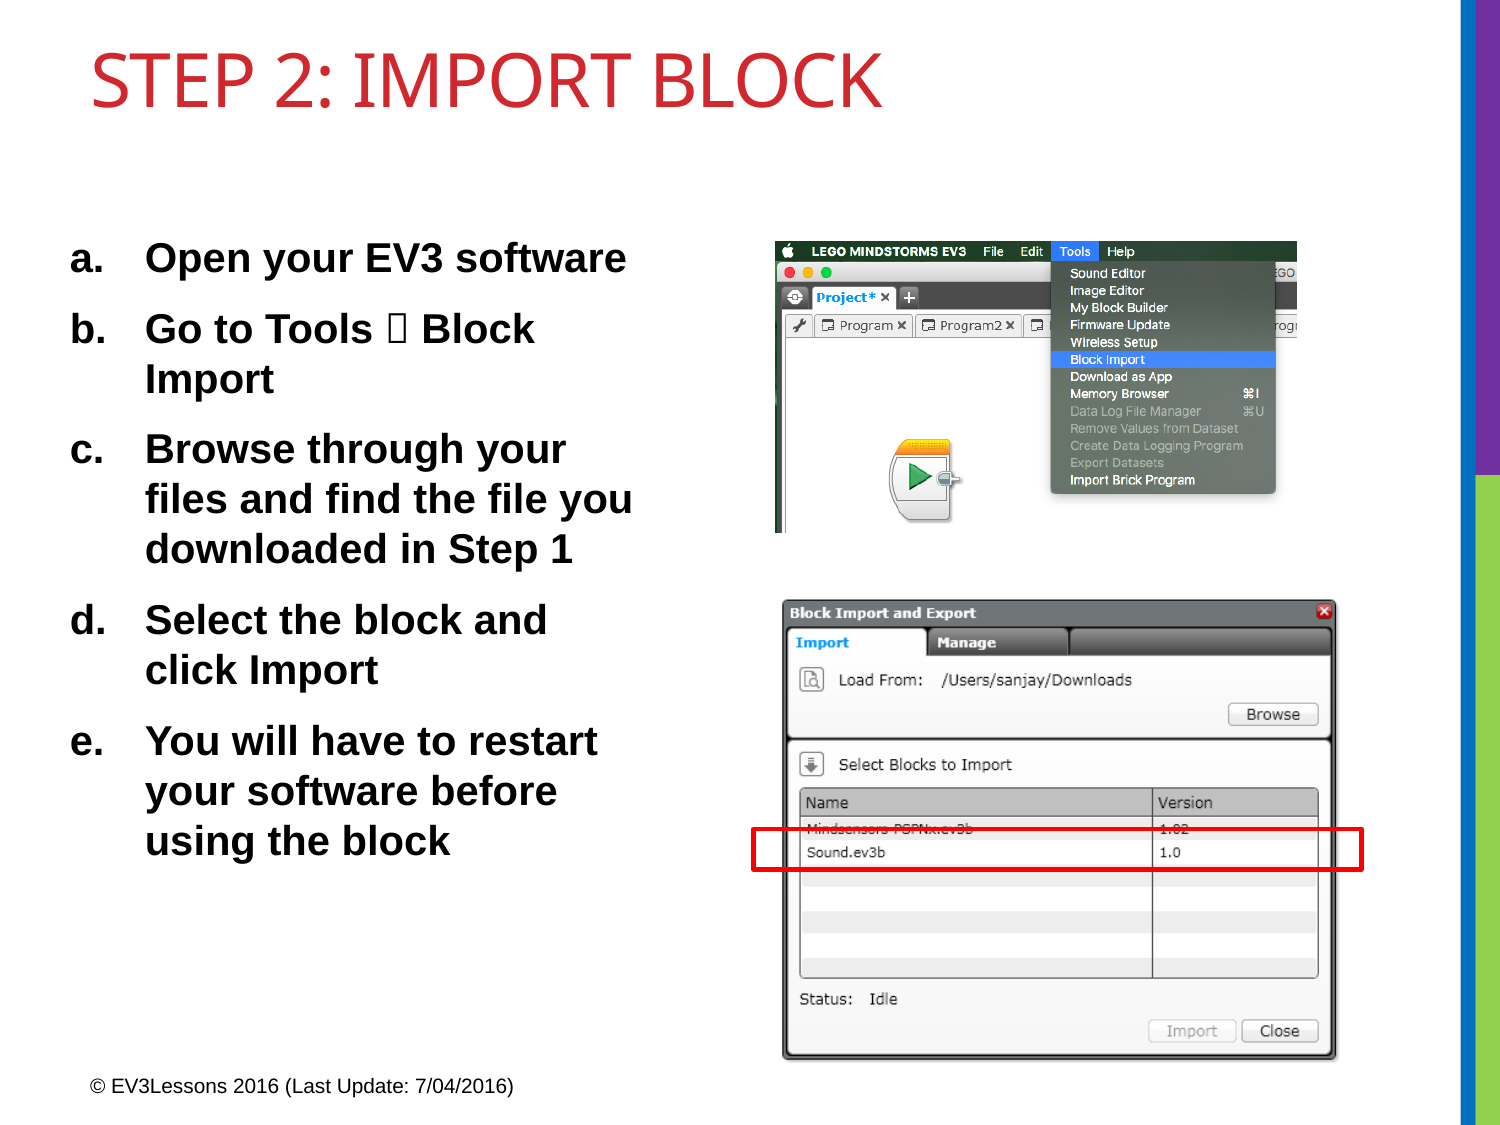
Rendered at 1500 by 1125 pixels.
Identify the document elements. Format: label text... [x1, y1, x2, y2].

text_box [1354, 827, 1364, 872]
list Open your EV3 software Go to Tools  Block Import Browse through your files and find the file you downloaded in Step 1 Select the block and click Import You will have to restart your software before using the block [54, 222, 654, 1024]
text_box [751, 827, 774, 872]
title Step 2: Import Block [75, 25, 1428, 250]
picture [775, 240, 1298, 533]
picture [775, 595, 1346, 1066]
footer © EV3Lessons 2016 (Last Update: 7/04/2016) [75, 1065, 677, 1112]
